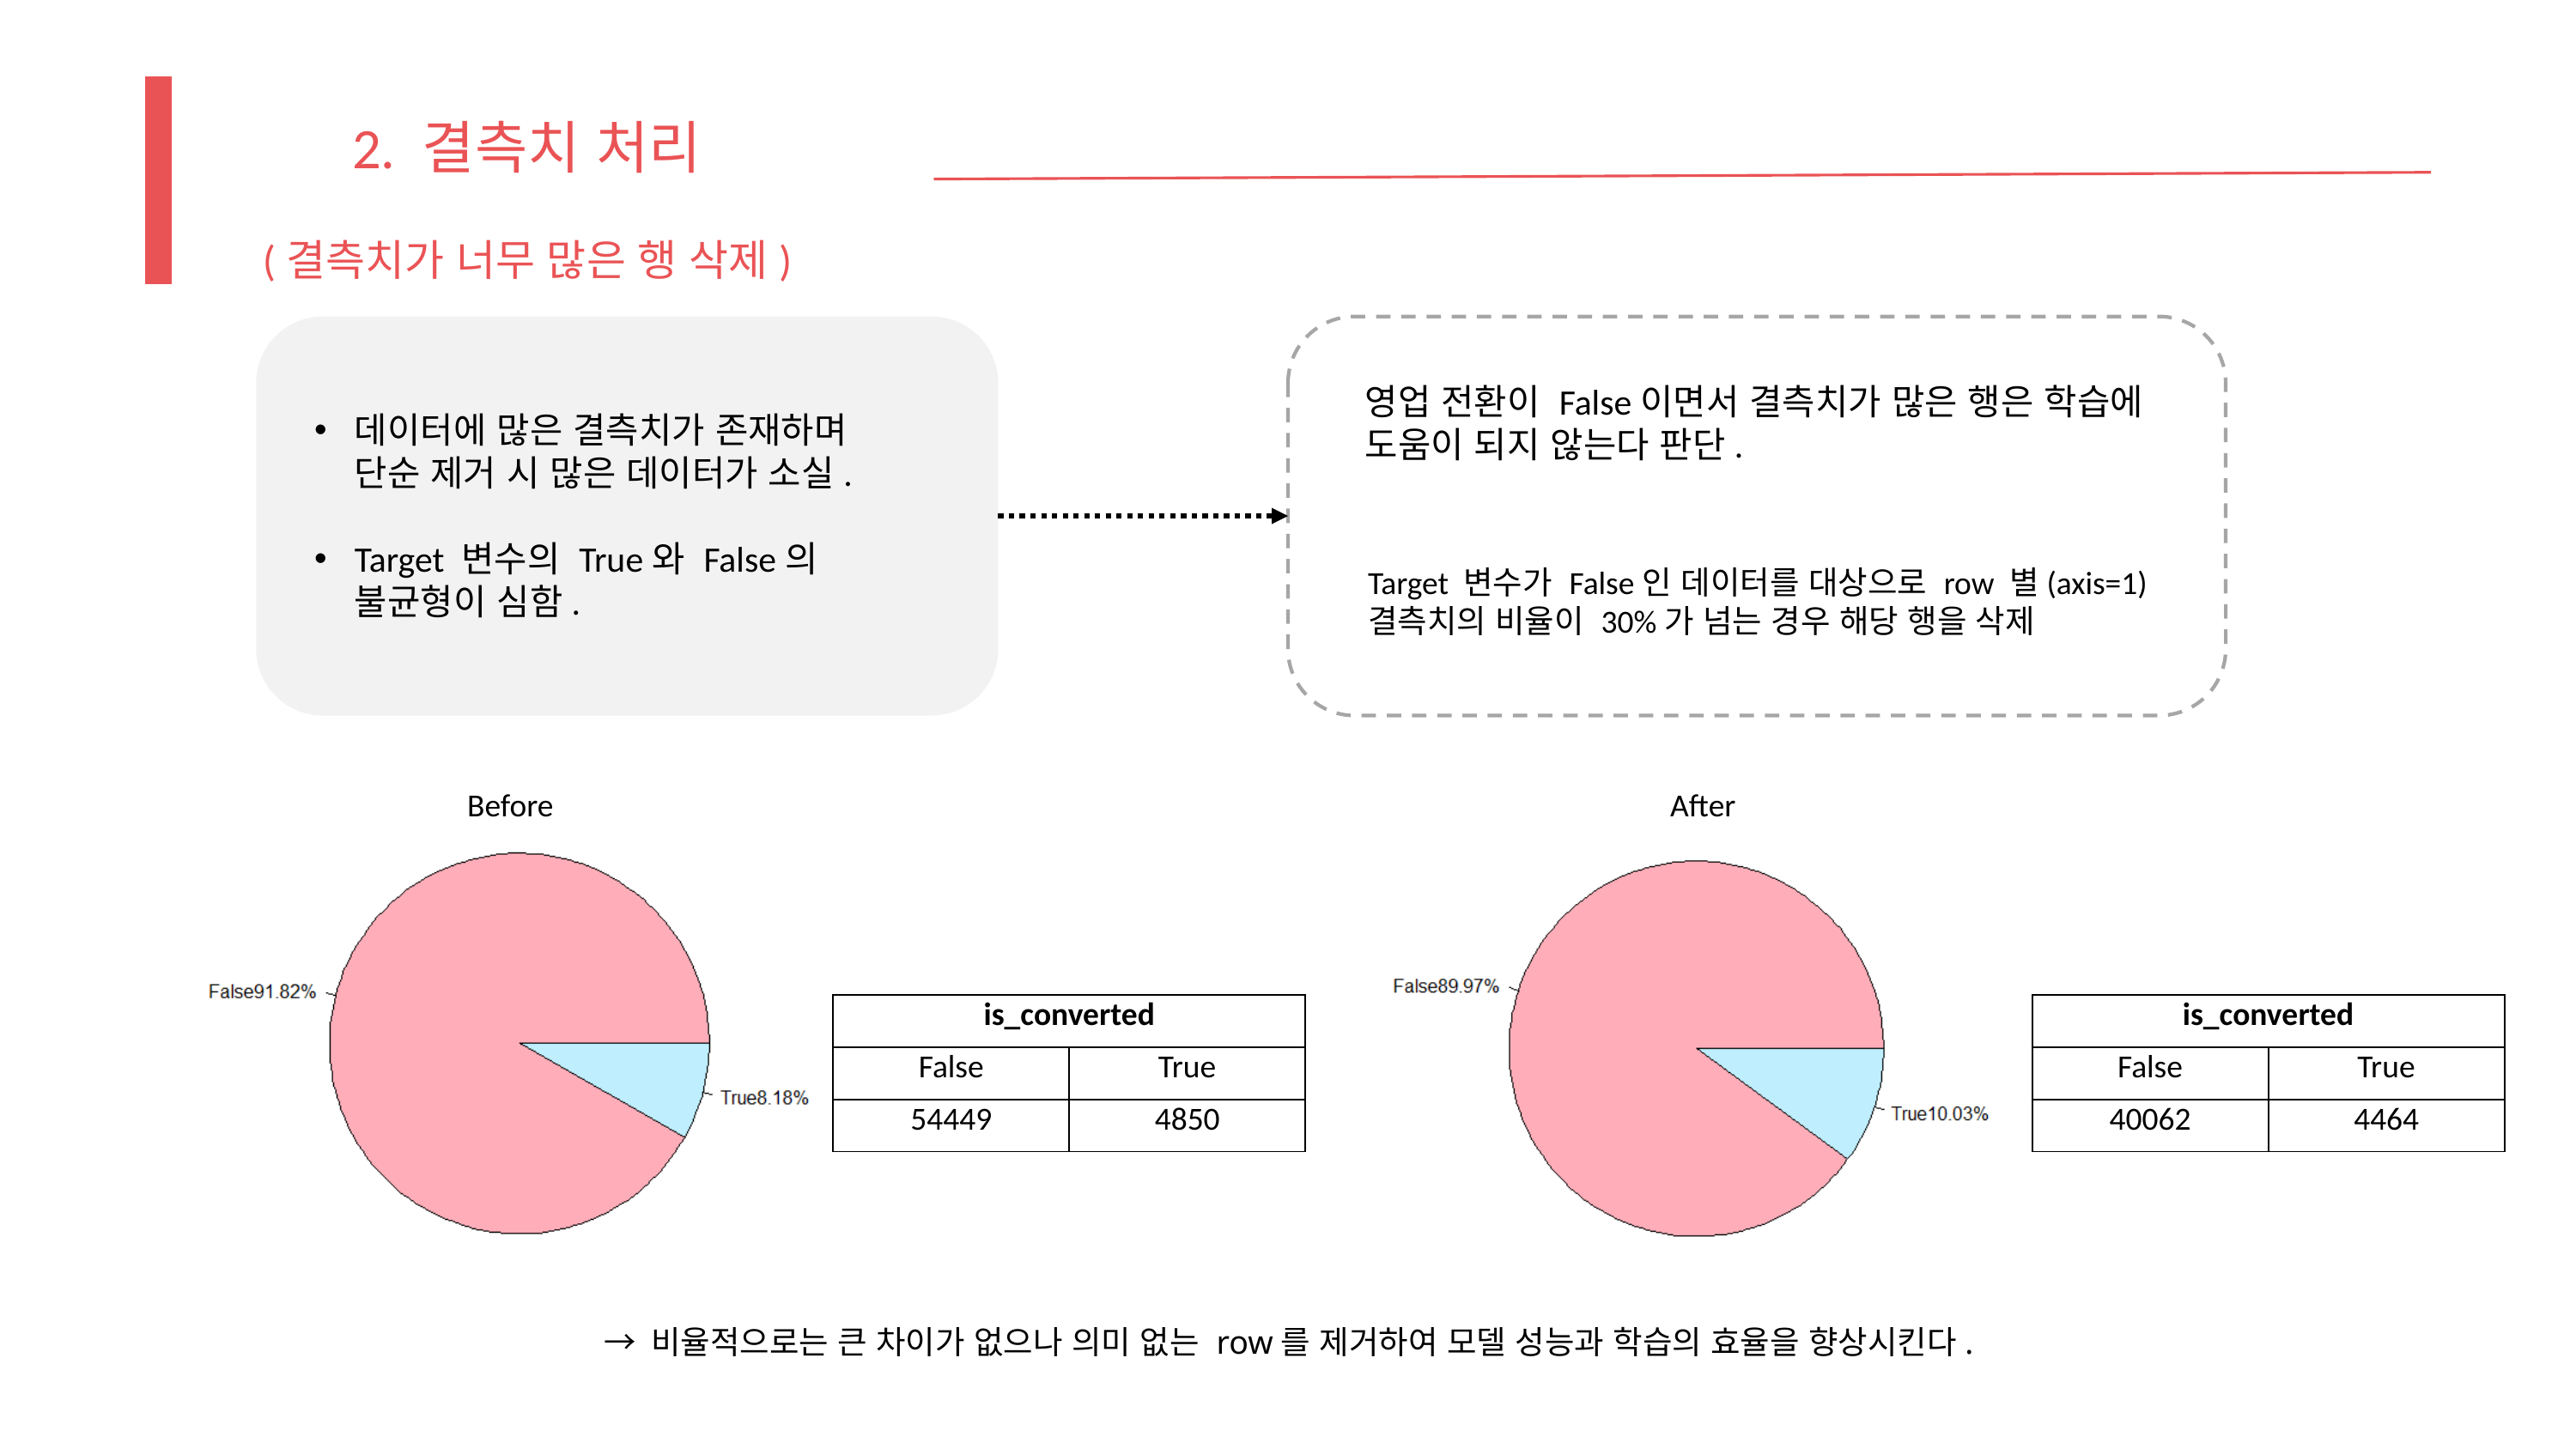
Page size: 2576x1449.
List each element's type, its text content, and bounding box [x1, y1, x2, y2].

table_cell True [2269, 1048, 2504, 1099]
text_box 영업 전환이 False이면서 결측치가 많은 행은 학습에 도움이 되지 않는다 판단. [1352, 373, 2202, 472]
text_box [1285, 314, 2228, 718]
text_box [254, 314, 1000, 718]
picture [195, 849, 814, 1248]
table_cell 4850 [1070, 1100, 1304, 1151]
table_cell True [1070, 1048, 1304, 1099]
text_box Target 변수가 False인 데이터를 대상으로 row 별(axis=1) 결측치의 비율이 30%가 넘는 경우 해당 행을 삭제 [1355, 555, 2204, 646]
table_header is_converted [834, 996, 1304, 1046]
table_header is_converted [2033, 996, 2504, 1046]
table_cell 40062 [2033, 1100, 2268, 1151]
text_box After [1657, 778, 1749, 829]
text_box 데이터에 많은 결측치가 존재하며 단순 제거 시 많은 데이터가 소실. Target 변수의 True와 False의 불균형이 심함. [301, 401, 953, 629]
text_box → 비율적으로는 큰 차이가 없으나 의미 없는 row를 제거하여 모델 성능과 학습의 효율을 향상시킨다. [510, 1315, 2067, 1367]
table_cell False [834, 1048, 1068, 1099]
table_cell 4464 [2269, 1100, 2504, 1151]
picture [1371, 849, 1994, 1248]
text_box 2. 결측치 처리 (결측치가 너무 많은 행 삭제) [206, 75, 848, 285]
table_cell False [2033, 1048, 2268, 1099]
text_box Before [454, 778, 567, 830]
table_cell 54449 [834, 1100, 1068, 1151]
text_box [144, 76, 173, 285]
